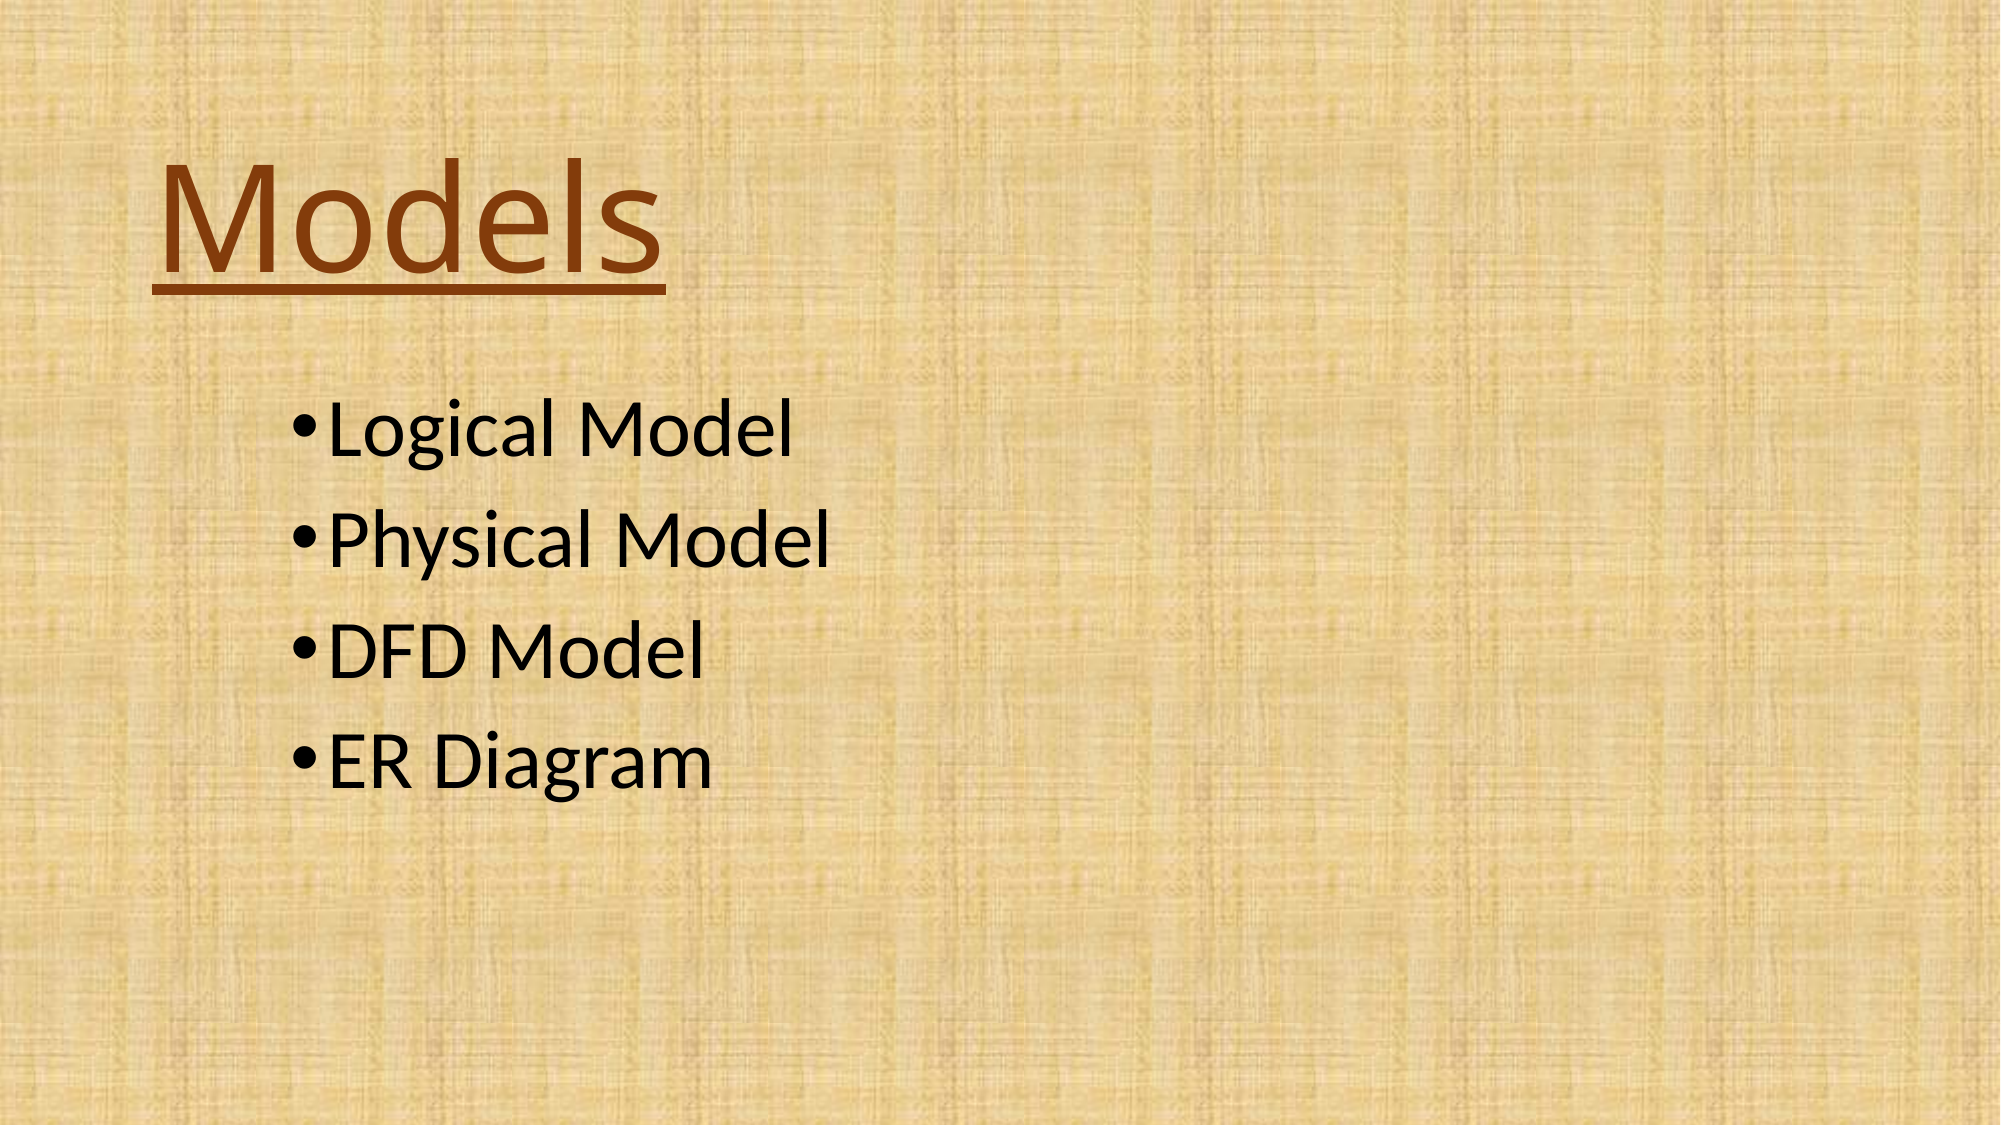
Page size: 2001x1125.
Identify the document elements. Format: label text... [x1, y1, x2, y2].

list Logical Model Physical Model DFD Model ER Diagram [275, 377, 2000, 1092]
title Models [137, 115, 1863, 333]
picture [0, 0, 2001, 1125]
